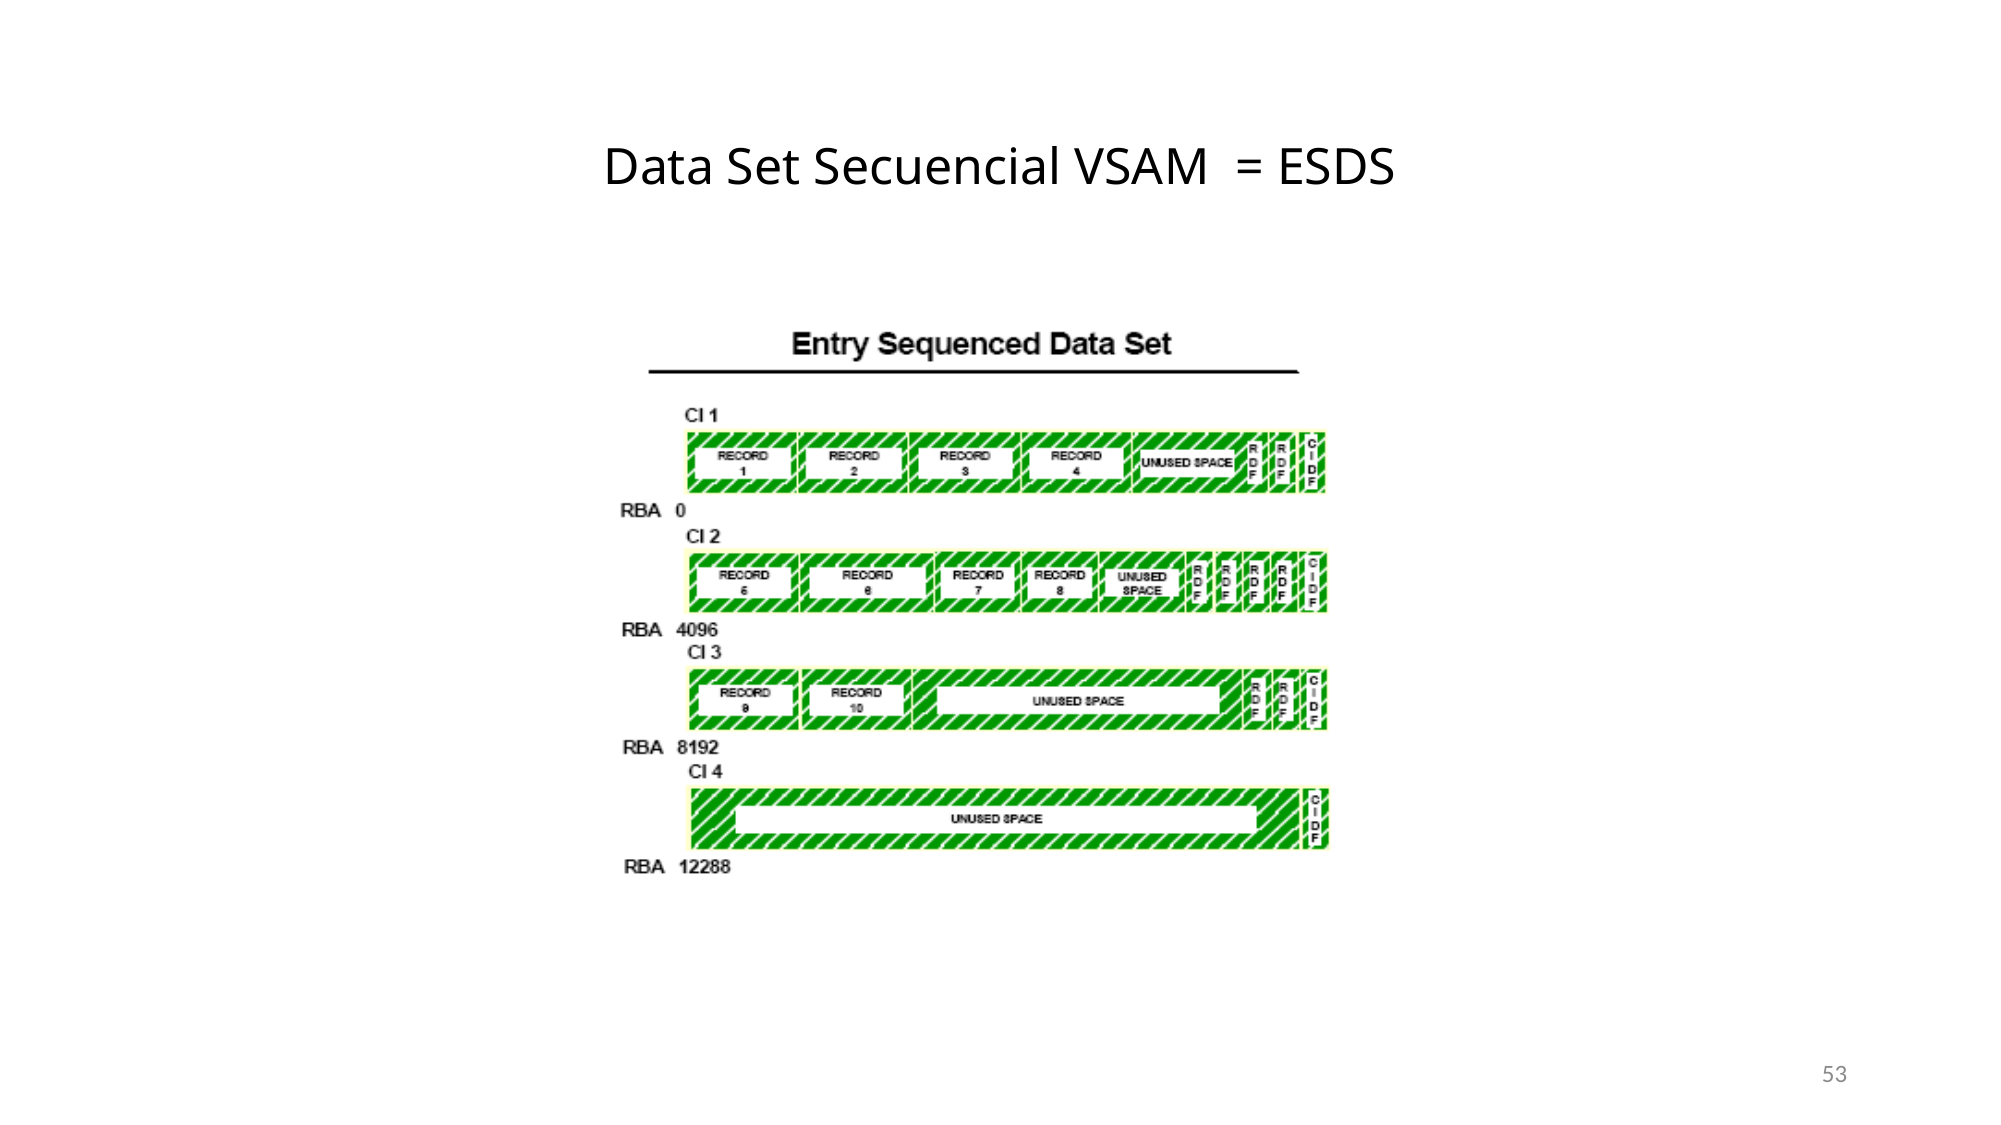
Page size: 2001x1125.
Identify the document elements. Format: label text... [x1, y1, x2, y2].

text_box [603, 322, 1353, 883]
title Data Set Secuencial VSAM = ESDS [137, 59, 1863, 278]
picture [603, 322, 1355, 884]
slide_number 53 [1412, 1042, 1863, 1103]
